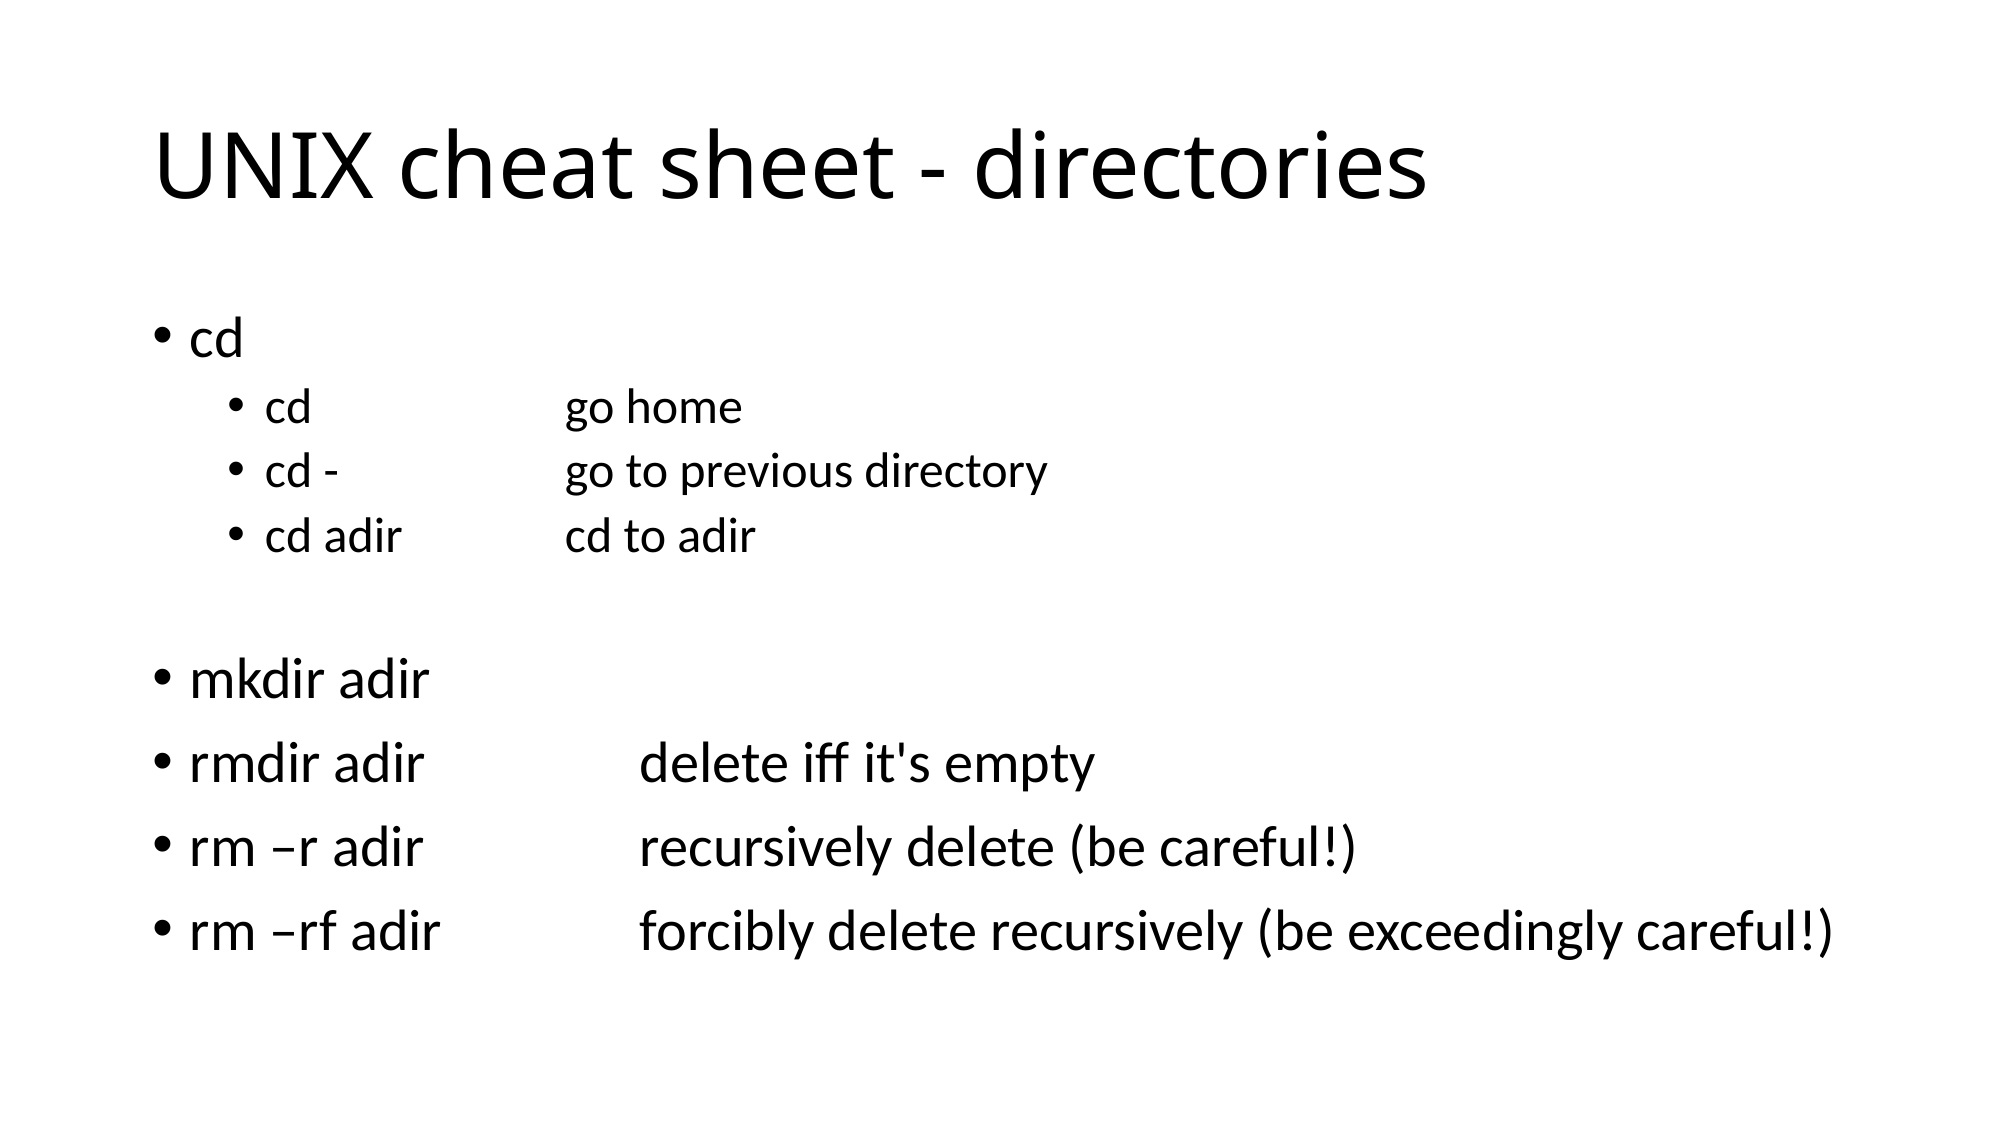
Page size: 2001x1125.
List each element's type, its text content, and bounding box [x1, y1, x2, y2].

list cd cd go home cd - go to previous directory cd adir cd to adir mkdir adir rmdir adir delete iff it's empty rm –r adir recursively delete (be careful!) rm –rf adir forcibly delete recursively (be exceedingly careful!) [137, 299, 1863, 1014]
title UNIX cheat sheet - directories [137, 59, 1863, 278]
